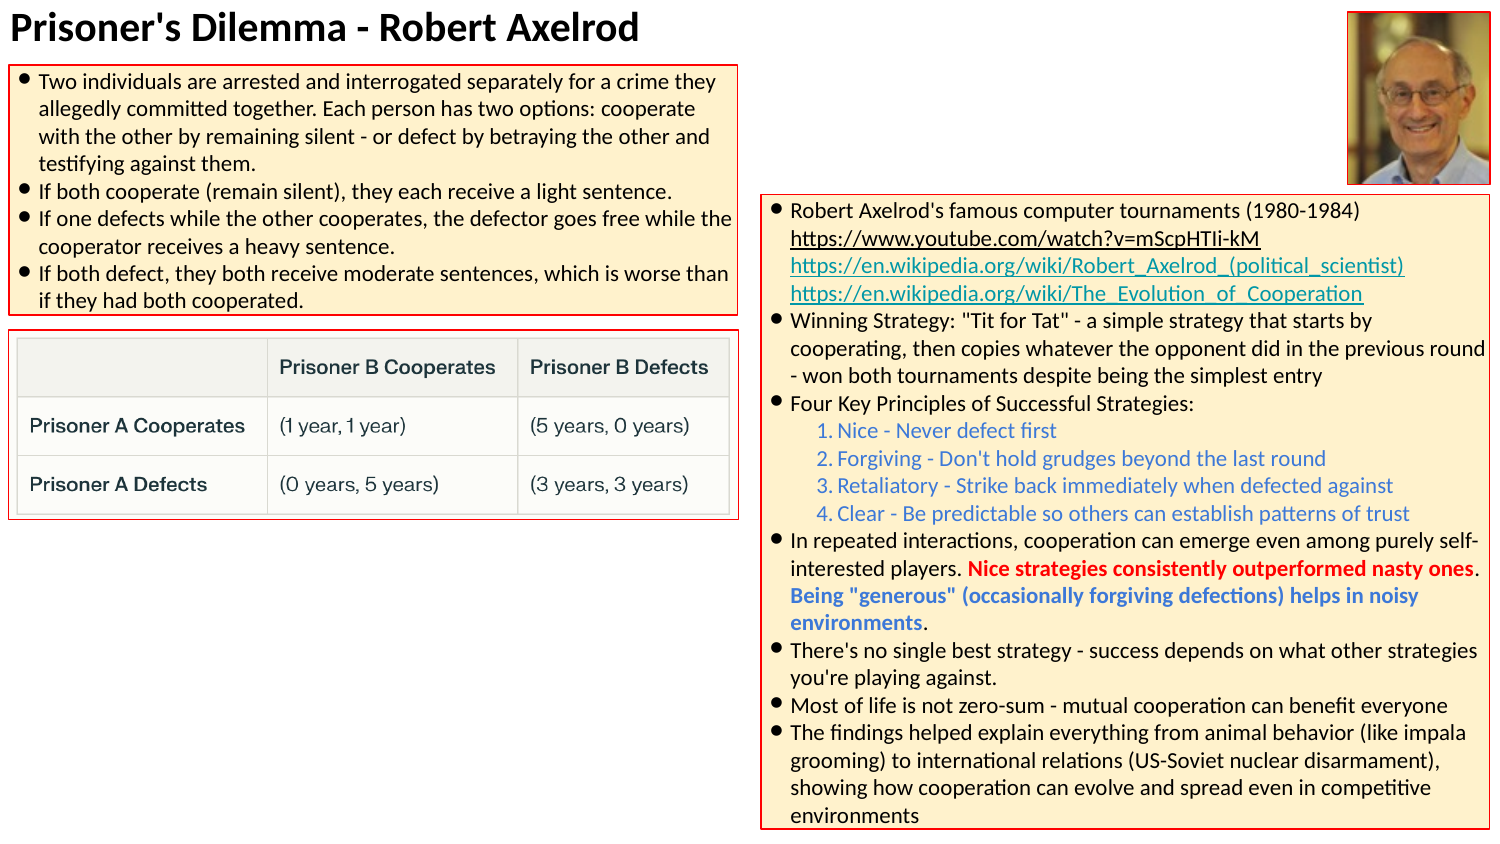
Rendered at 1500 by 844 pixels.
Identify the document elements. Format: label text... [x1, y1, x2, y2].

picture [8, 330, 738, 520]
text_box Robert Axelrod's famous computer tournaments (1980-1984) https://www.youtube.com/watch?v=mScpHTIi-kM https://en.wikipedia.org/wiki/Robert_Axelrod_(political_scientist) https://en.wikipedia.org/wiki/The_Evolution_of_Cooperation Winning Strategy: "Tit for Tat" - a simple strategy that starts by cooperating, then copies whatever the opponent did in the previous round - won both tournaments despite being the simplest entry Four Key Principles of Successful Strategies: Nice - Never defect first Forgiving - Don't hold grudges beyond the last round Retaliatory - Strike back immediately when defected against Clear - Be predictable so others can establish patterns of trust In repeated interactions, cooperation can emerge even among purely self-interested players. Nice strategies consistently outperformed nasty ones. Being "generous" (occasionally forgiving defections) helps in noisy environments. There's no single best strategy - success depends on what other strategies you're playing against. Most of life is not zero-sum - mutual cooperation can benefit everyone The findings helped explain everything from animal behavior (like impala grooming) to international relations (US-Soviet nuclear disarmament), showing how cooperation can evolve and spread even in competitive environments [760, 194, 1490, 830]
text_box Prisoner's Dilemma - Robert Axelrod [8, 0, 738, 52]
text_box Two individuals are arrested and interrogated separately for a crime they allegedly committed together. Each person has two options: cooperate with the other by remaining silent - or defect by betraying the other and testifying against them. If both cooperate (remain silent), they each receive a light sentence. If one defects while the other cooperates, the defector goes free while the cooperator receives a heavy sentence. If both defect, they both receive moderate sentences, which is worse than if they had both cooperated. [8, 64, 738, 316]
picture [1347, 12, 1490, 185]
